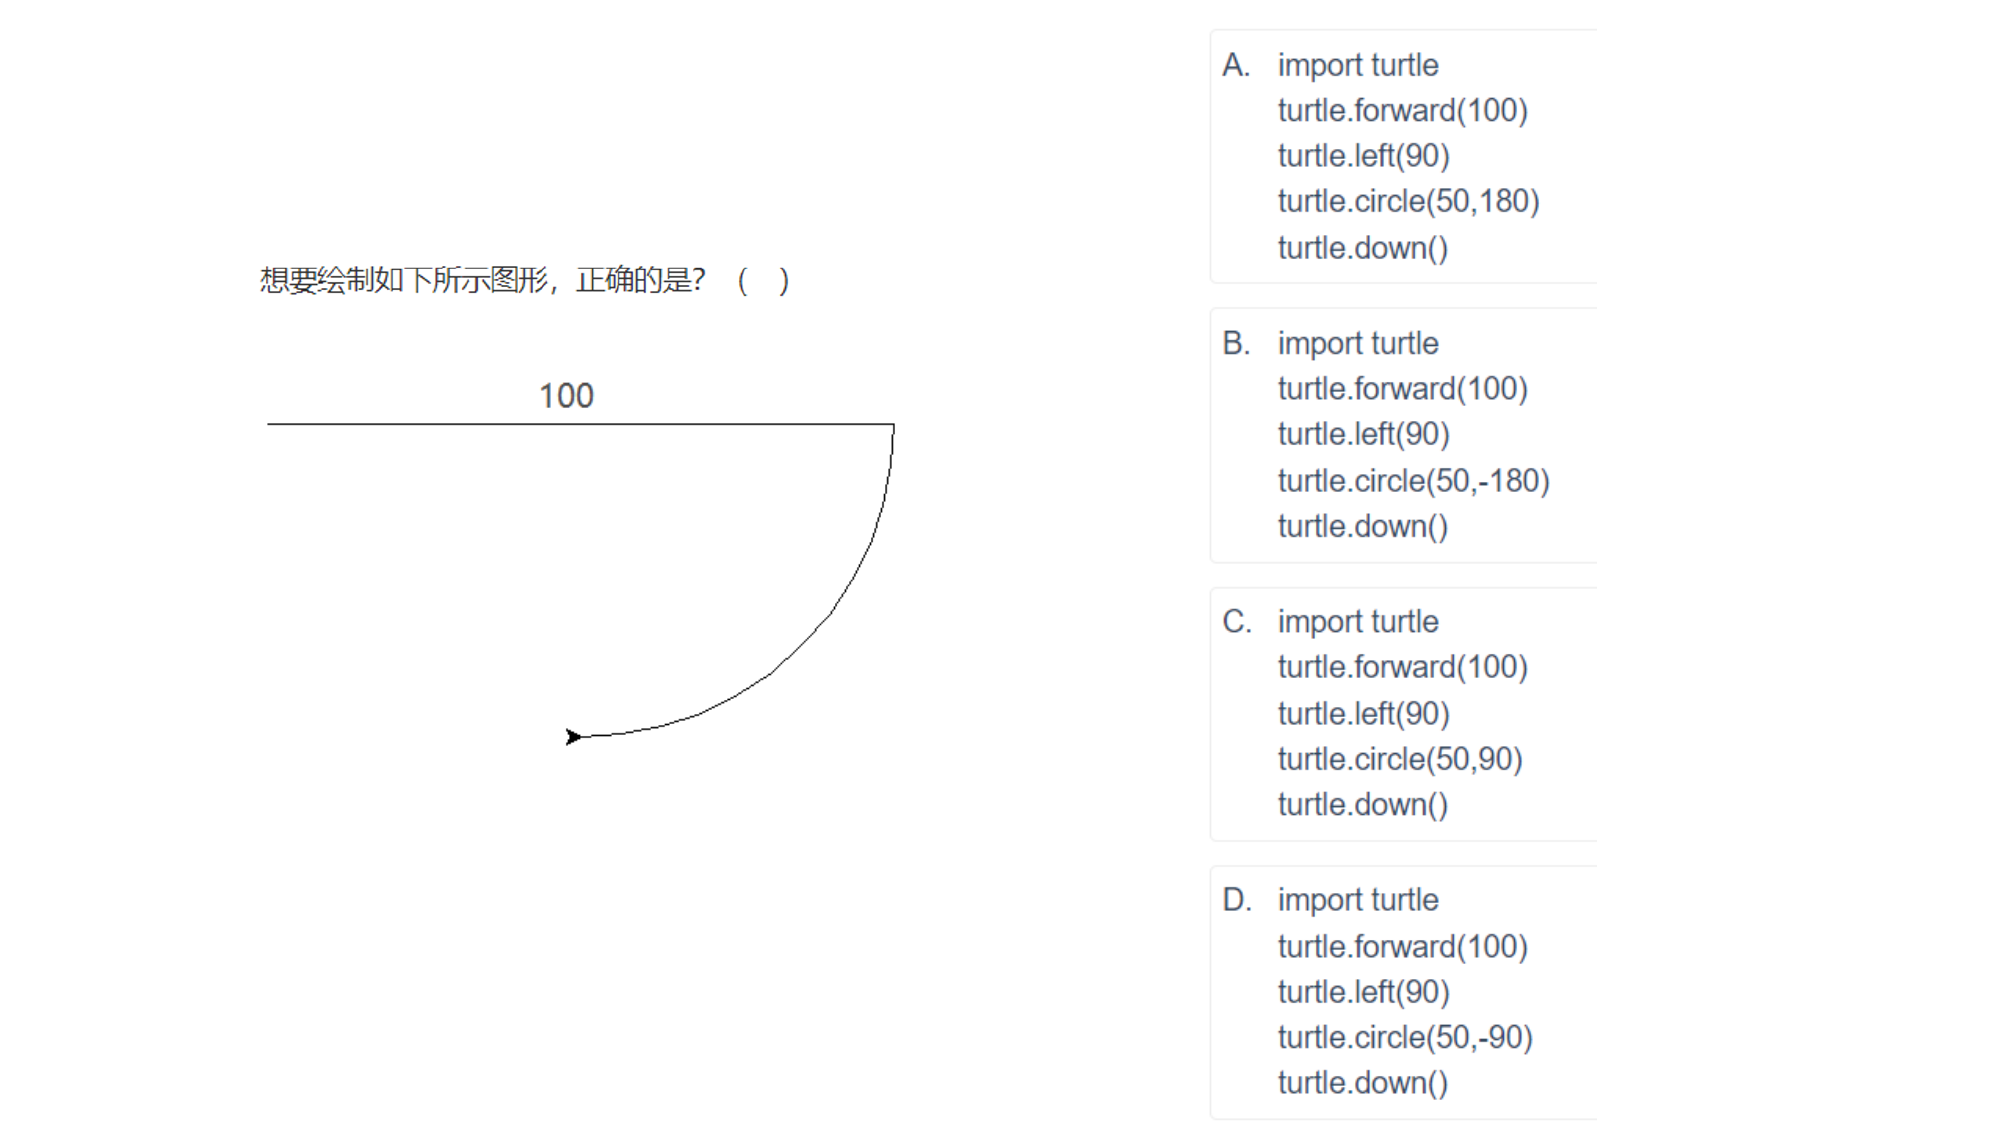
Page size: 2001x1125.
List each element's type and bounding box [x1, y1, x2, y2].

picture [202, 233, 992, 821]
picture [1199, 23, 1597, 1125]
